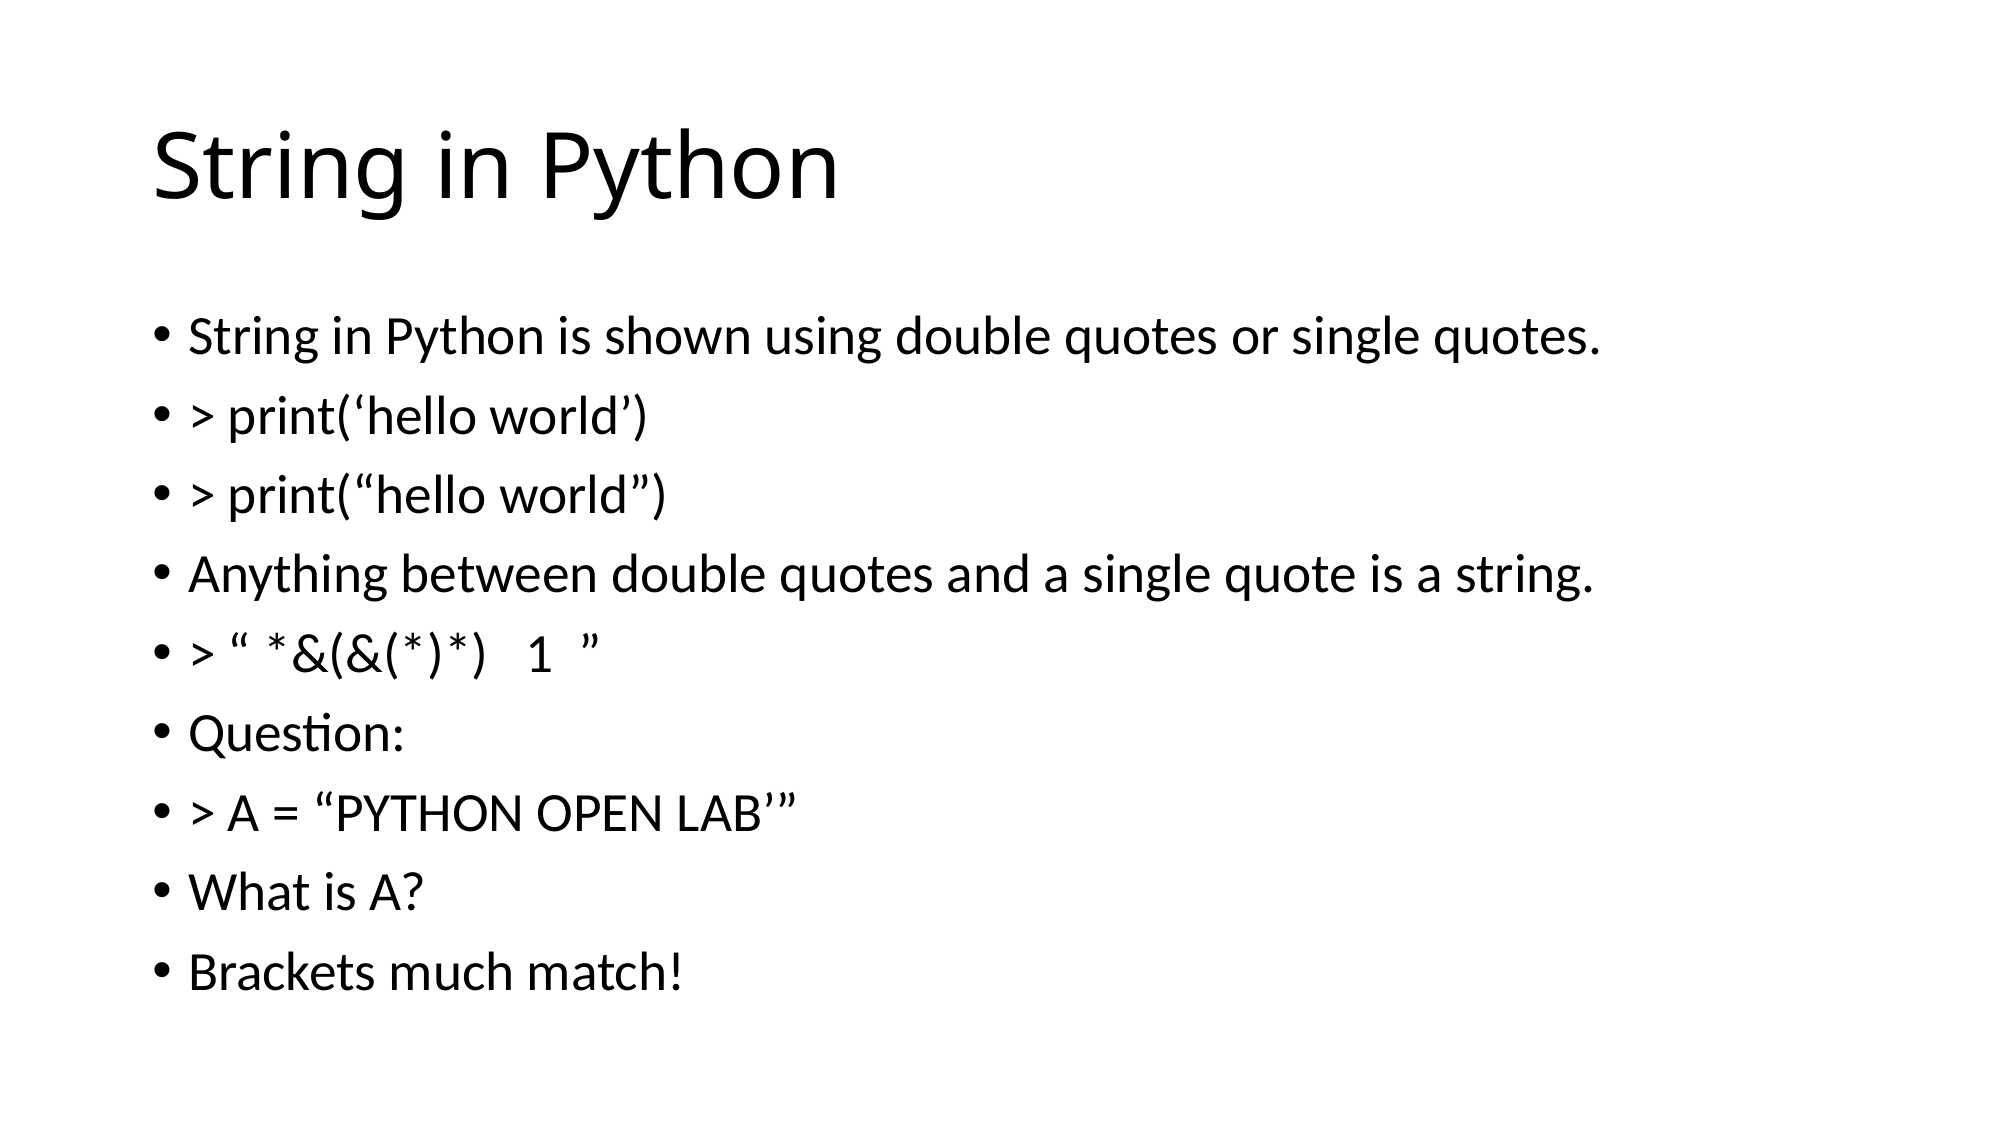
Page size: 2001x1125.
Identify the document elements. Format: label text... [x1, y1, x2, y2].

list String in Python is shown using double quotes or single quotes. > print(‘hello world’) > print(“hello world”) Anything between double quotes and a single quote is a string. > “ *&(&(*)*) 1 ” Question: > A = “PYTHON OPEN LAB’” What is A? Brackets much match! [137, 299, 1863, 1014]
title String in Python [137, 59, 1863, 278]
